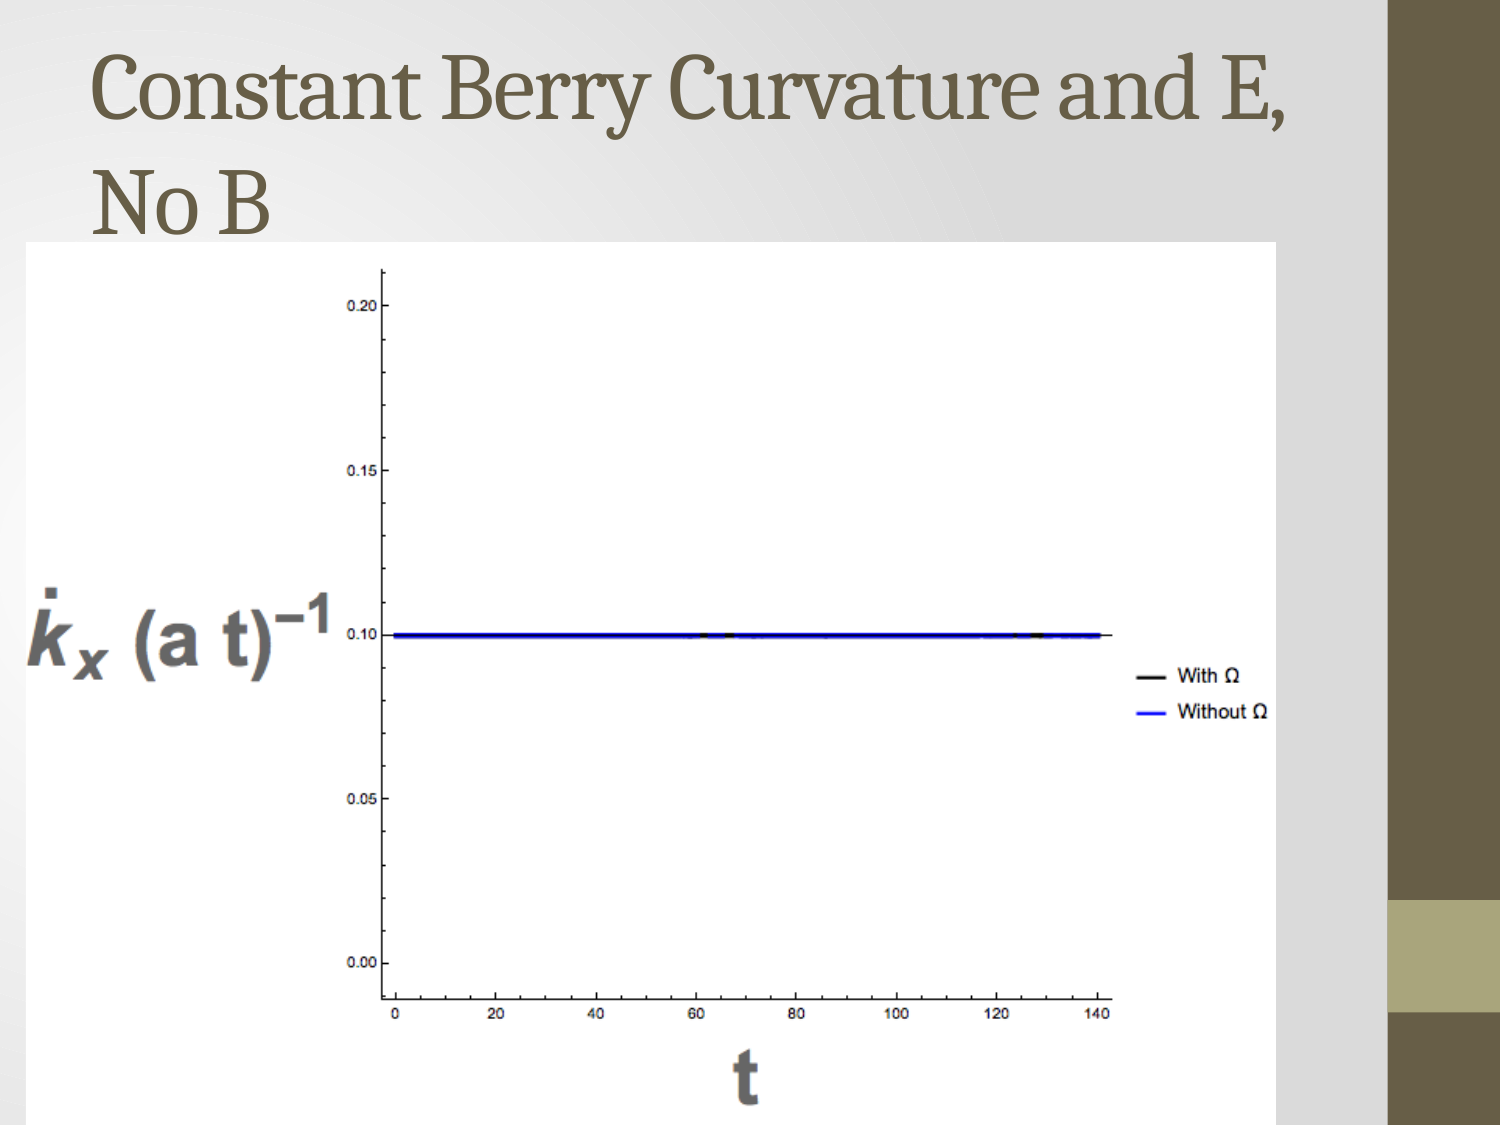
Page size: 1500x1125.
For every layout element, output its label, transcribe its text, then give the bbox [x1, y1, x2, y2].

title Constant Berry Curvature and E, No B [75, 45, 1325, 233]
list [25, 242, 1277, 1125]
